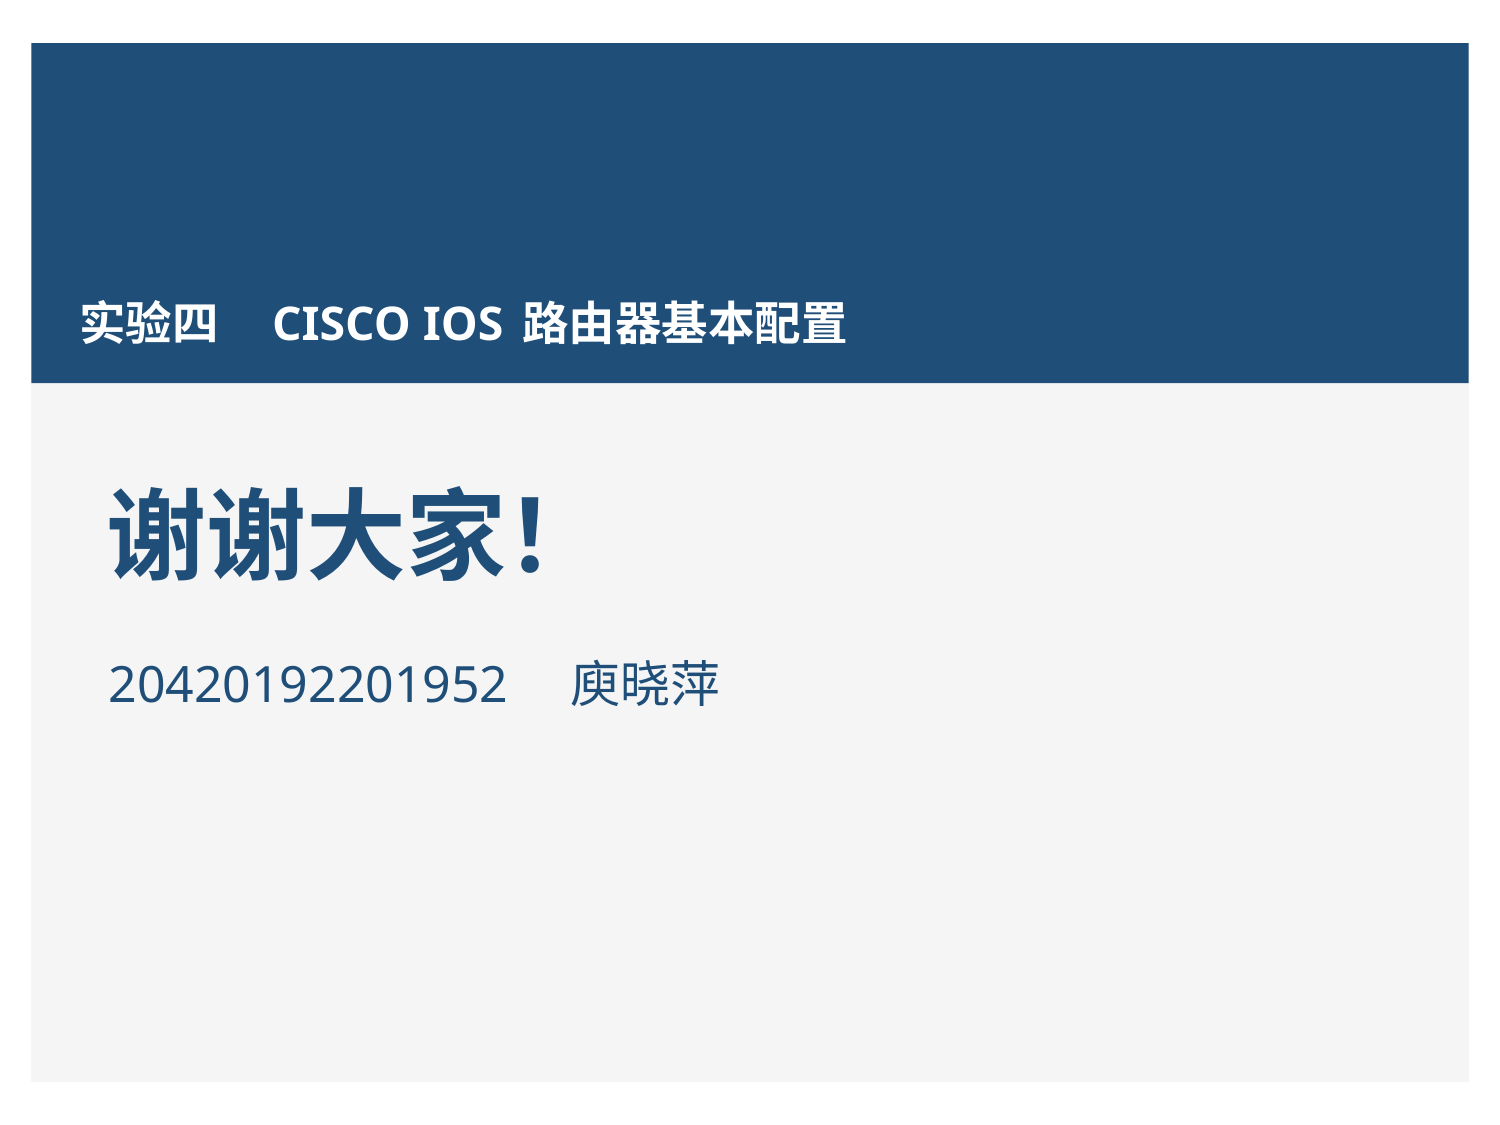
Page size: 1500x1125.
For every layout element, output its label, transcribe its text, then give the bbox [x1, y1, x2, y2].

text_box 20420192201952 庾晓萍 [94, 627, 1372, 814]
title 实验四 CISCO IOS 路由器基本配置 [64, 251, 911, 357]
text_box 谢谢大家！ [91, 336, 1358, 729]
